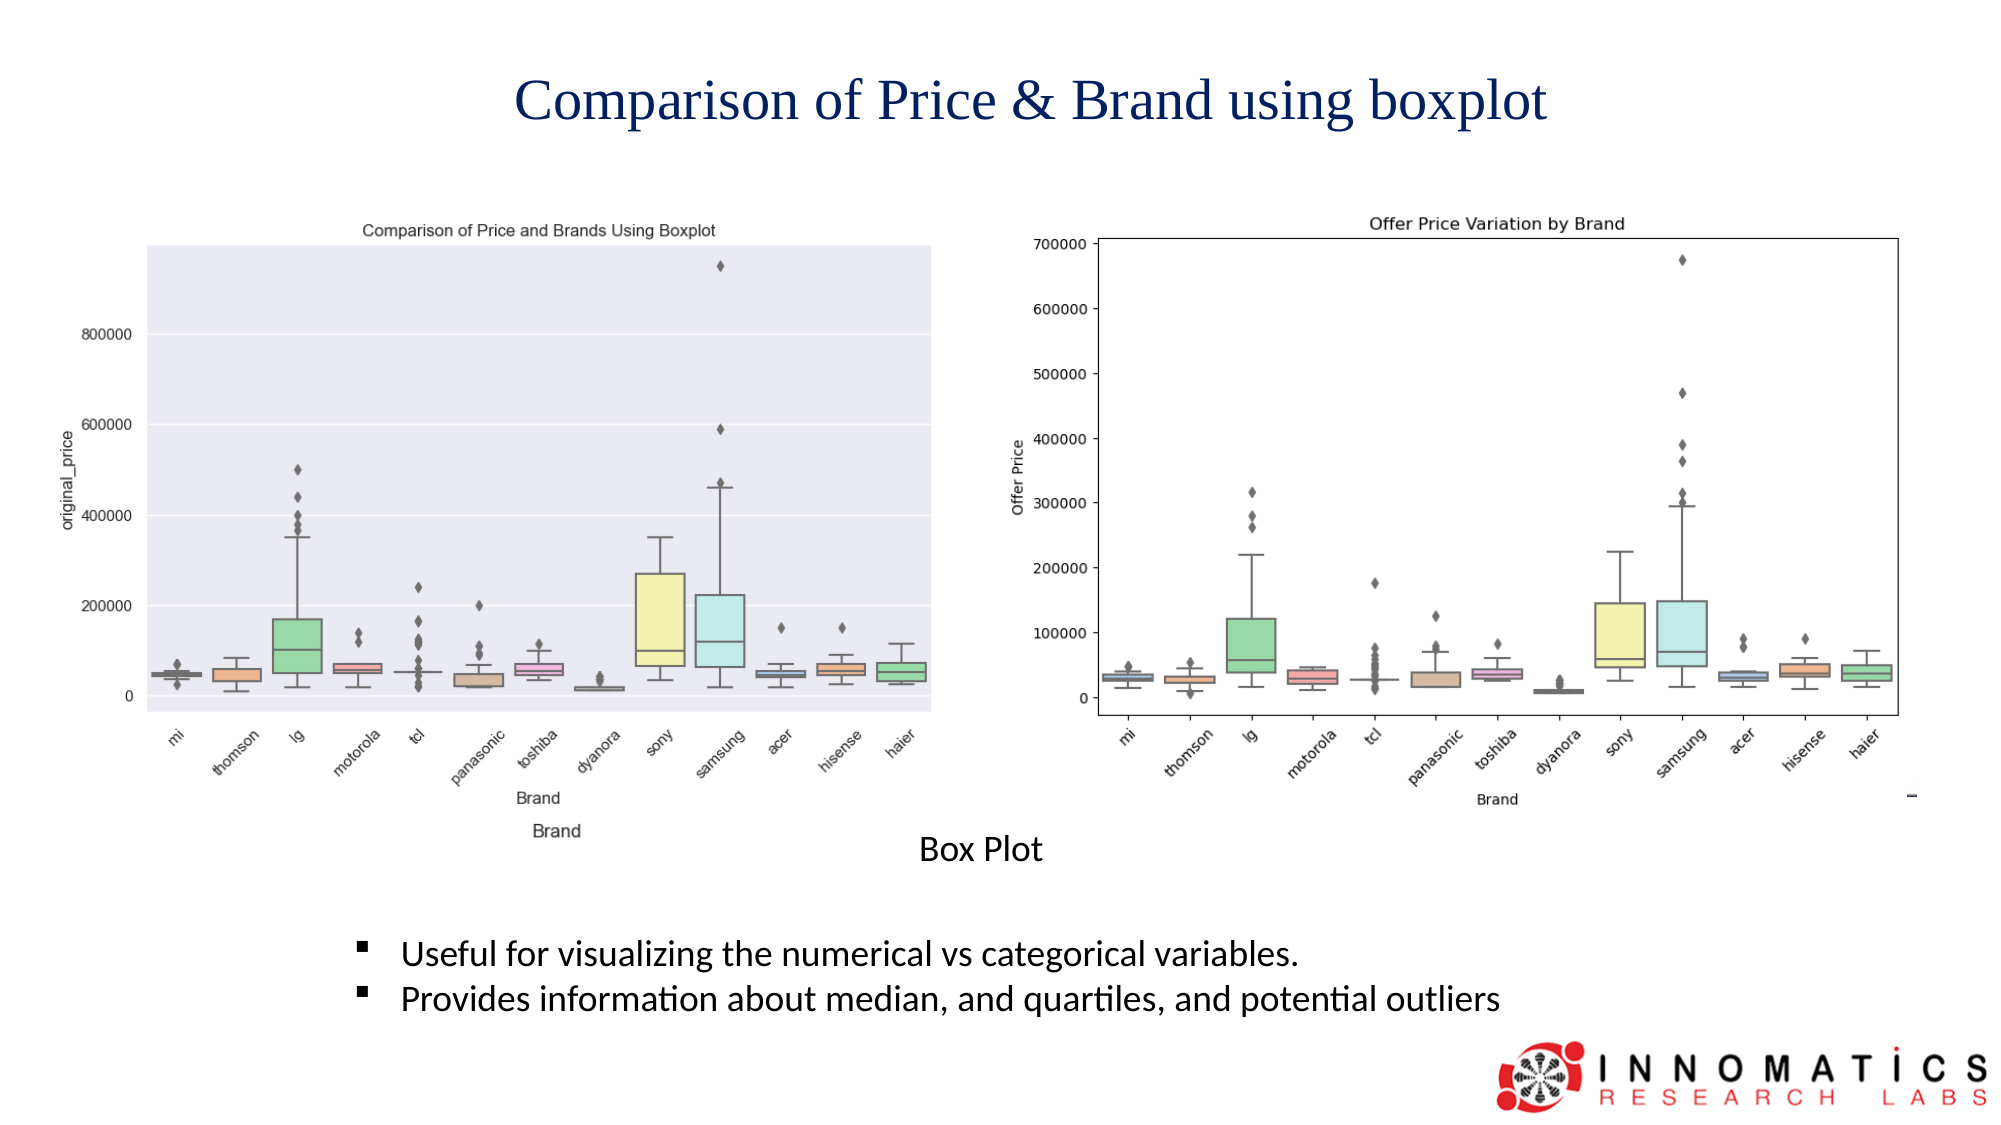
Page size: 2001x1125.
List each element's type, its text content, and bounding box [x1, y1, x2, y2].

text_box Useful for visualizing the numerical vs categorical variables. Provides information about median, and quartiles, and potential outliers [339, 921, 1624, 1027]
picture [50, 214, 941, 852]
picture [1482, 1030, 2000, 1125]
picture [1002, 207, 1917, 817]
text_box Box Plot [904, 816, 1059, 877]
text_box Comparison of Price & Brand using boxplot [499, 54, 1564, 139]
